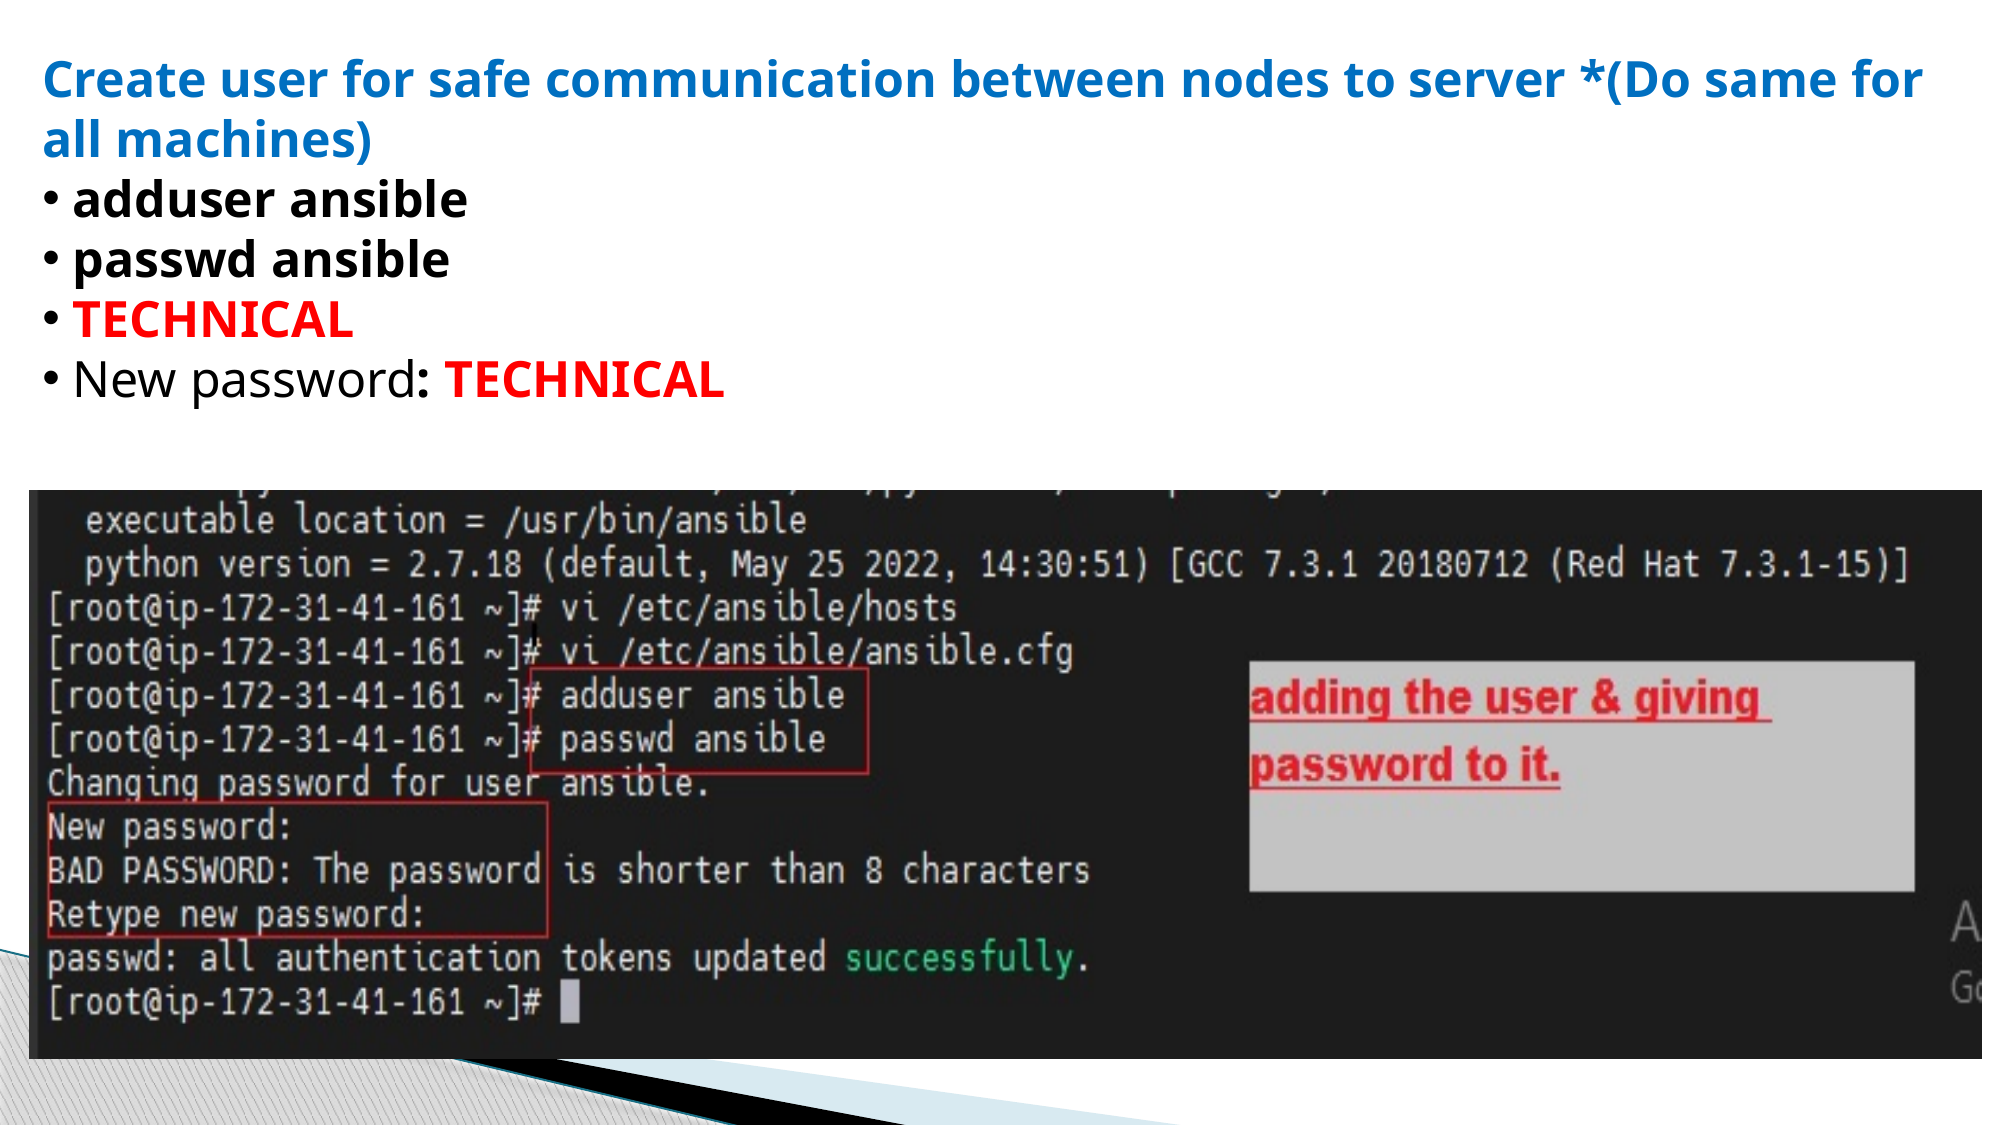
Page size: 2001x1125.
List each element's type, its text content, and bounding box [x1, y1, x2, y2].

text_box Create user for safe communication between nodes to server *(Do same for all machines) adduser ansible passwd ansible TECHNICAL New password: TECHNICAL [27, 40, 1955, 415]
picture [29, 490, 1982, 1059]
